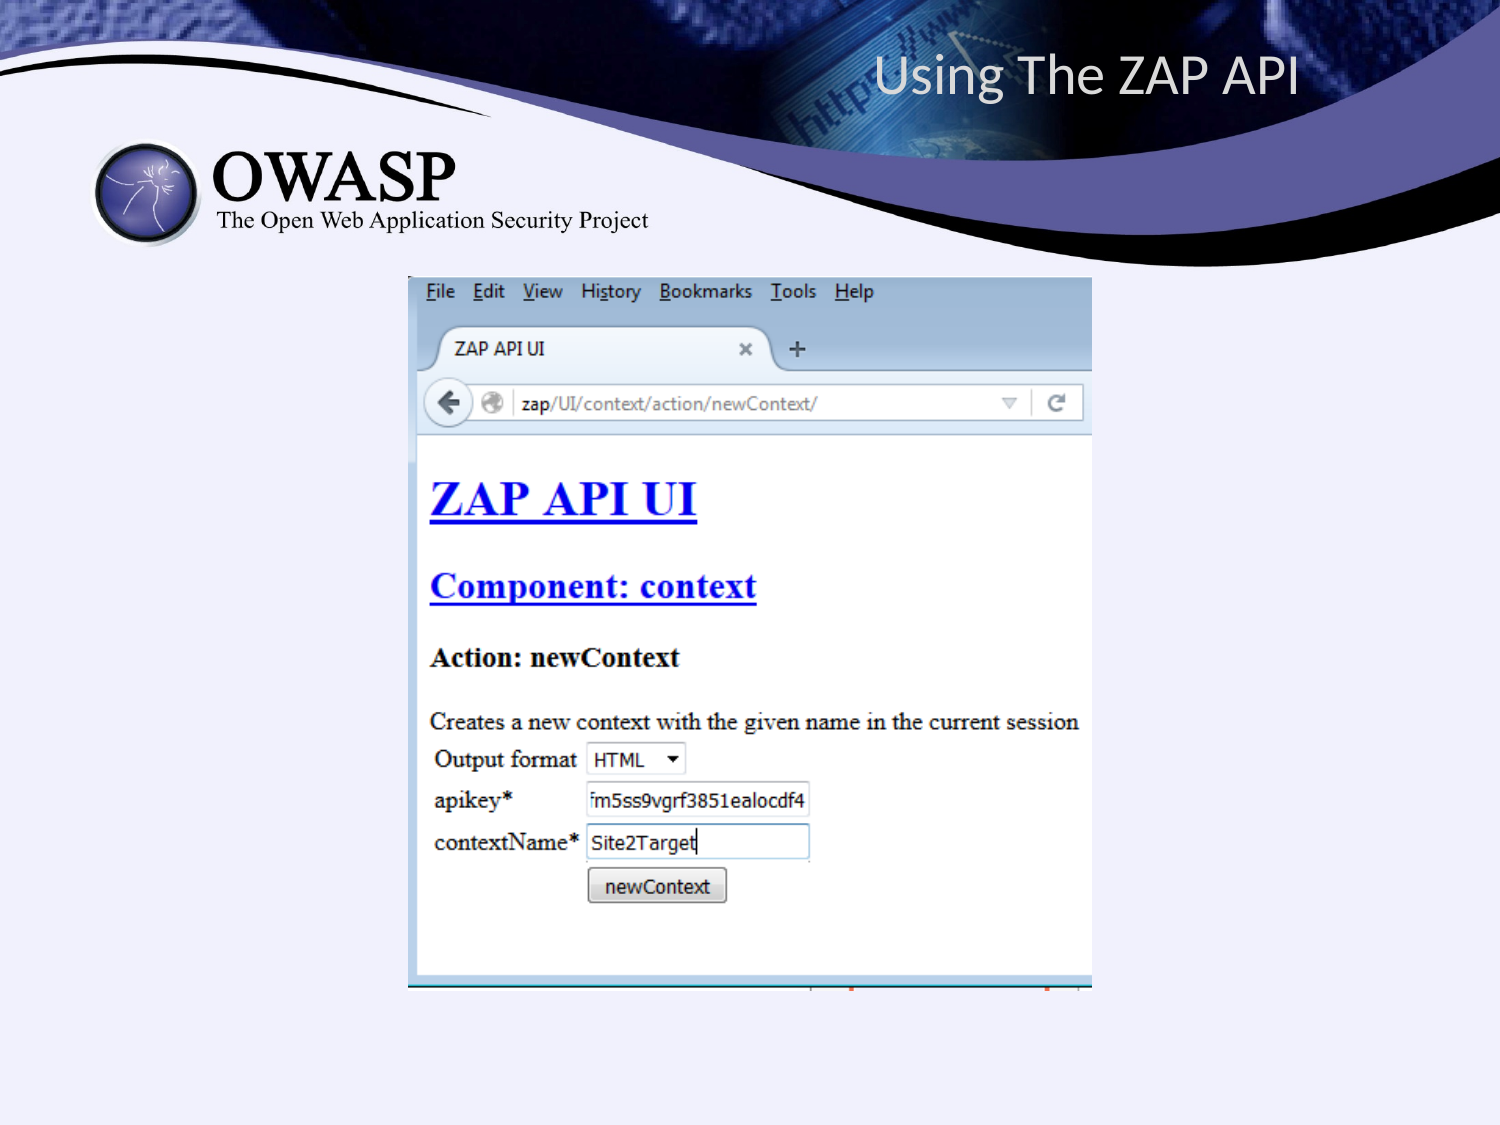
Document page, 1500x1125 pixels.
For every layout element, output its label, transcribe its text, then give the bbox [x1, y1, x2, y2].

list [408, 276, 1092, 991]
picture [0, 0, 1500, 1125]
title Using The ZAP API [699, 12, 1475, 130]
